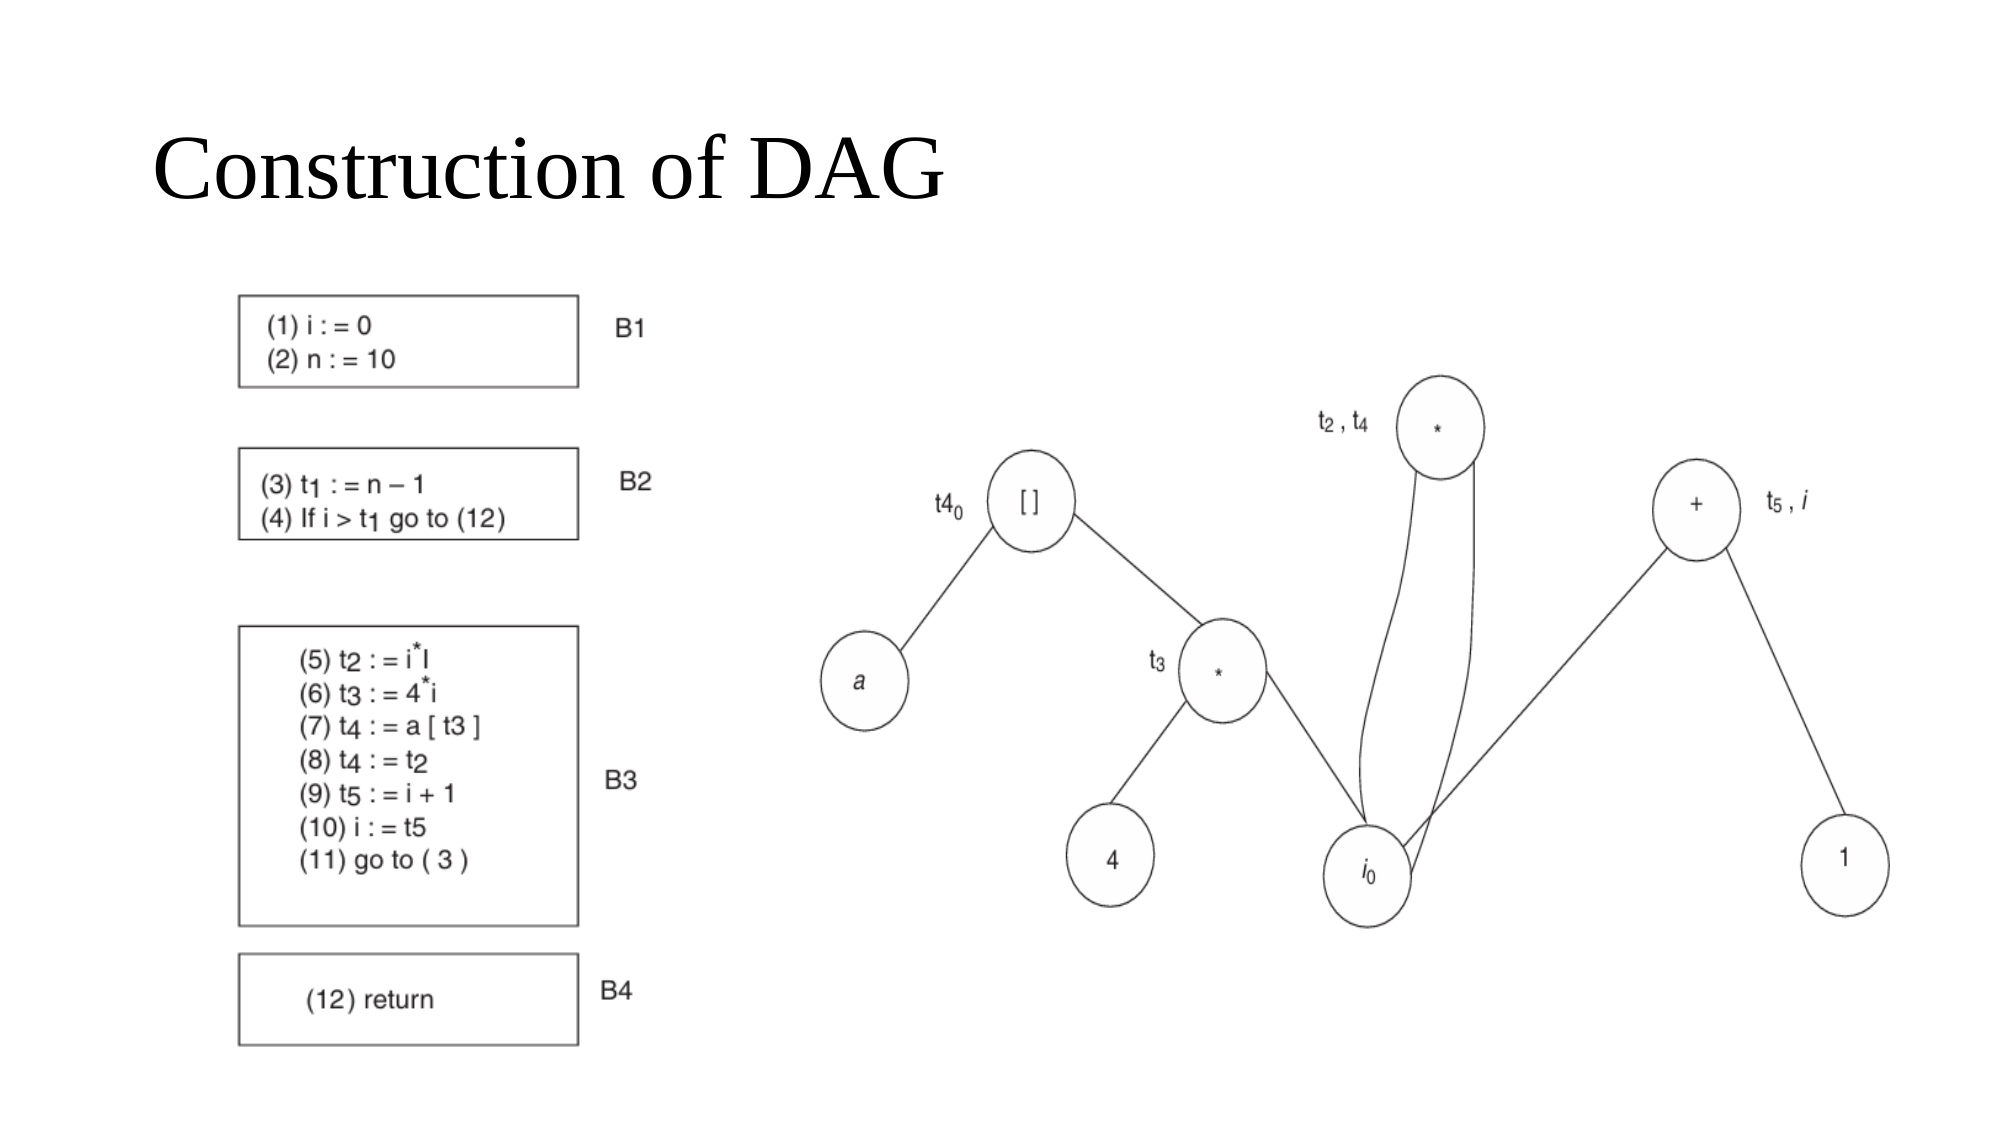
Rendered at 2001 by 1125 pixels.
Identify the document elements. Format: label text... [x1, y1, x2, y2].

title Construction of DAG [137, 59, 1863, 278]
picture [195, 255, 668, 1066]
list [779, 340, 1922, 960]
